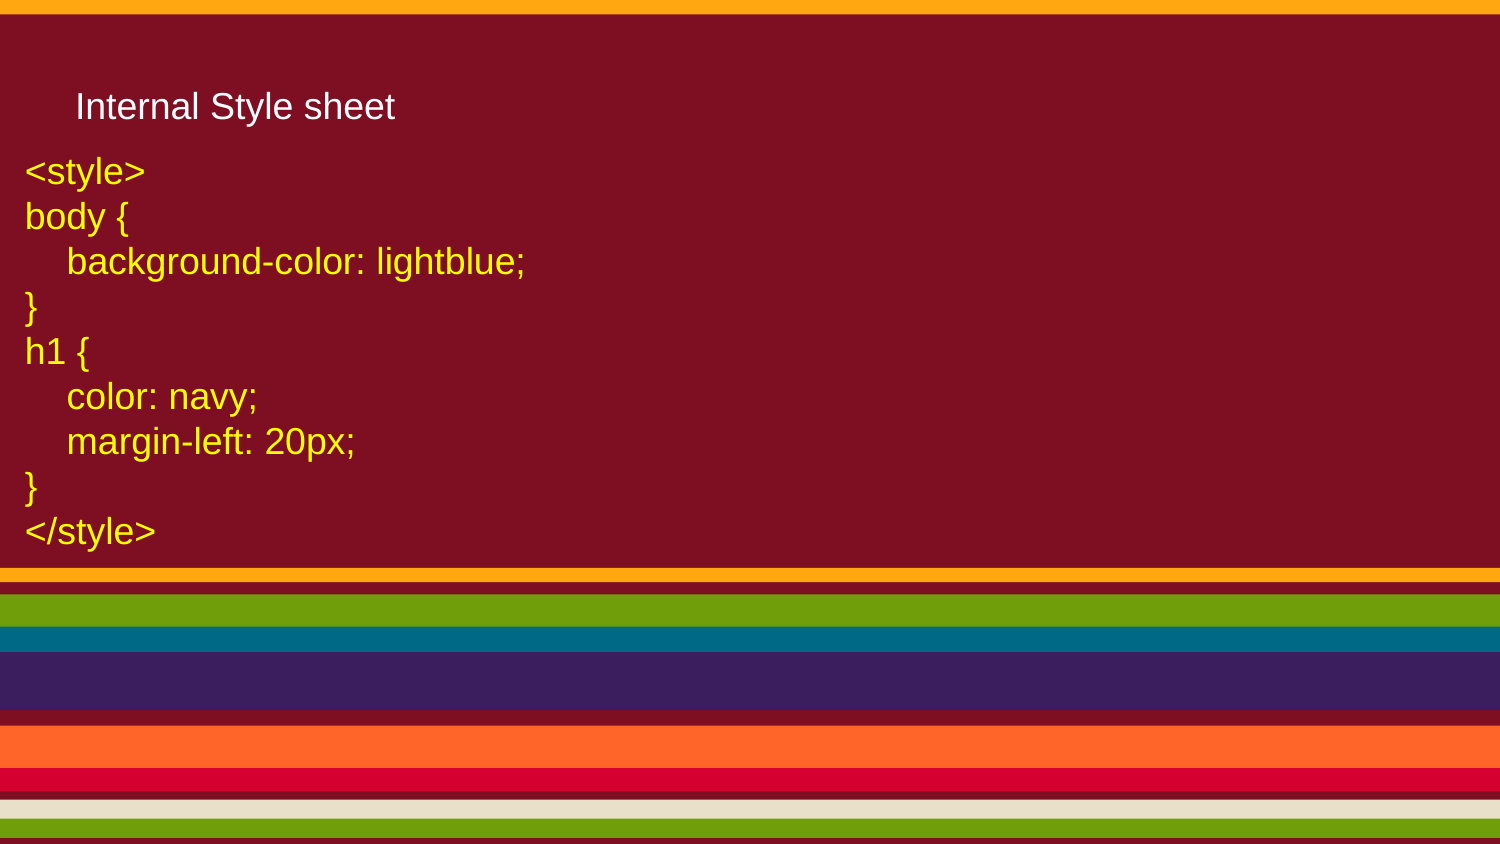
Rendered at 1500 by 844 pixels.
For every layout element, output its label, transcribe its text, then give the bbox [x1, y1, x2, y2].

title Internal Style sheet [75, 33, 1425, 175]
list <style> body { background-color: lightblue; } h1 { color: navy; margin-left: 20px; } </style> [24, 146, 1375, 683]
